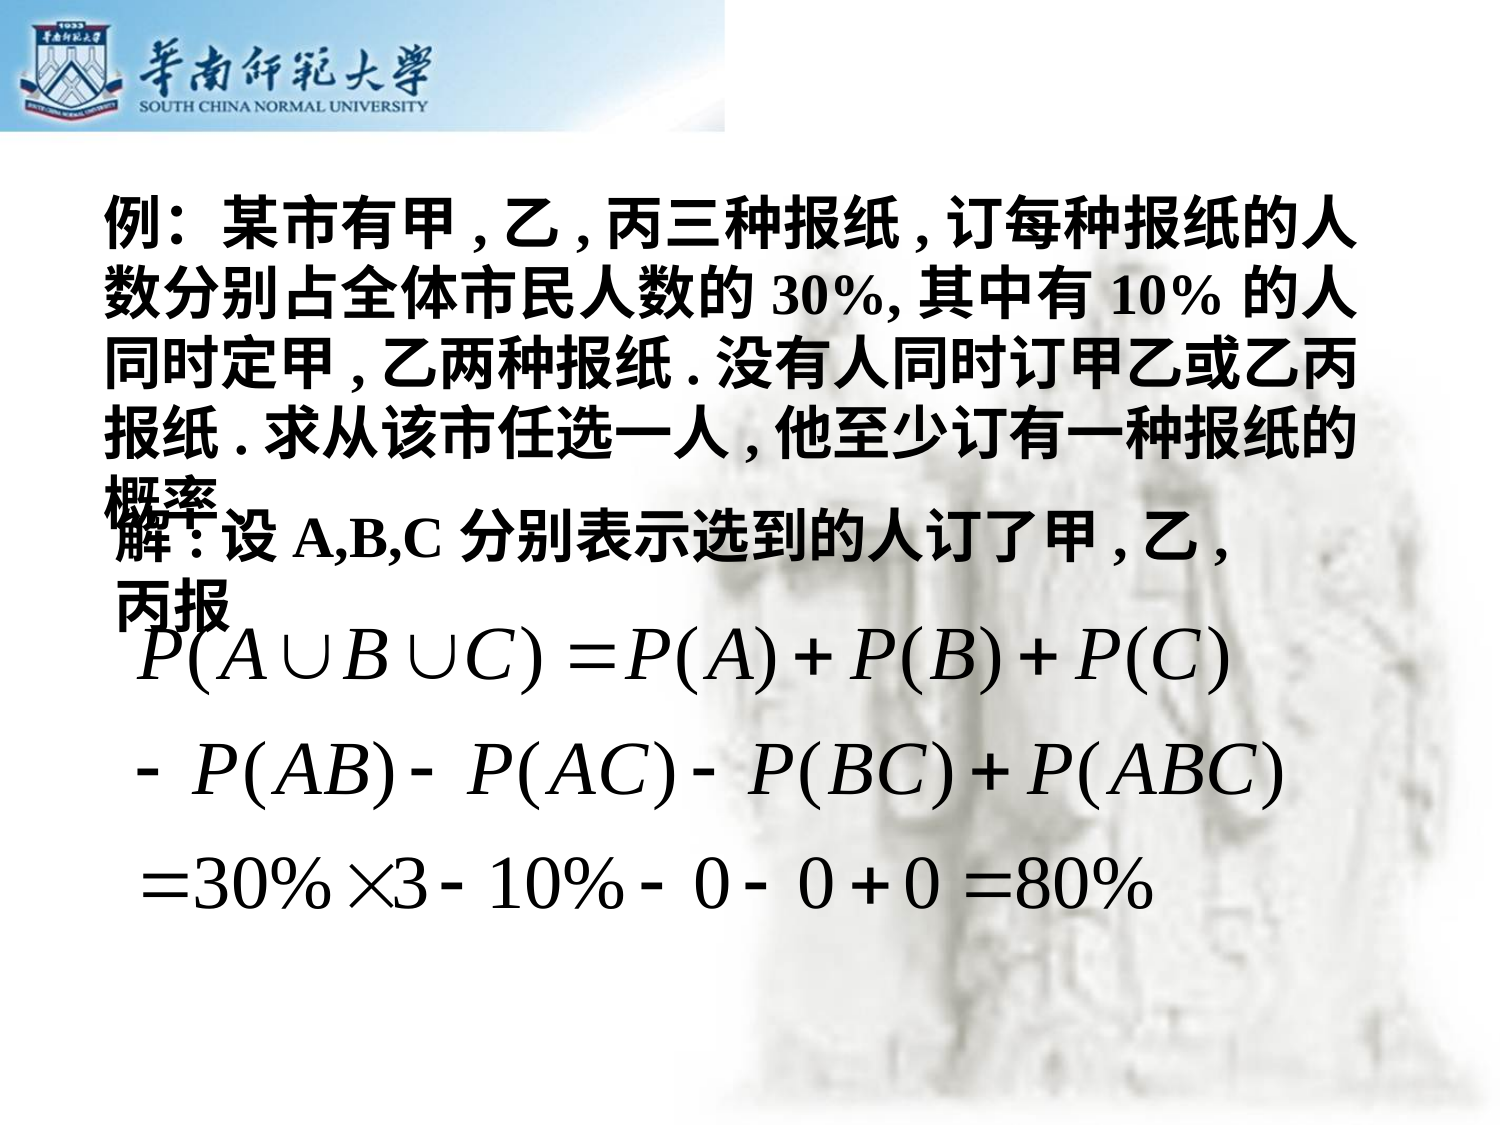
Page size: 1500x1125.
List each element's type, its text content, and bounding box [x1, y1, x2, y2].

text_box 例：某市有甲,乙,丙三种报纸,订每种报纸的人数分别占全体市民人数的30%,其中有10%的人同时定甲,乙两种报纸.没有人同时订甲乙或乙丙报纸.求从该市任选一人,他至少订有一种报纸的概率. [88, 178, 1374, 617]
text_box 解:设A,B,C分别表示选到的人订了甲,乙,丙报 [100, 491, 1288, 647]
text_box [123, 609, 1300, 929]
picture [0, 0, 1500, 1125]
